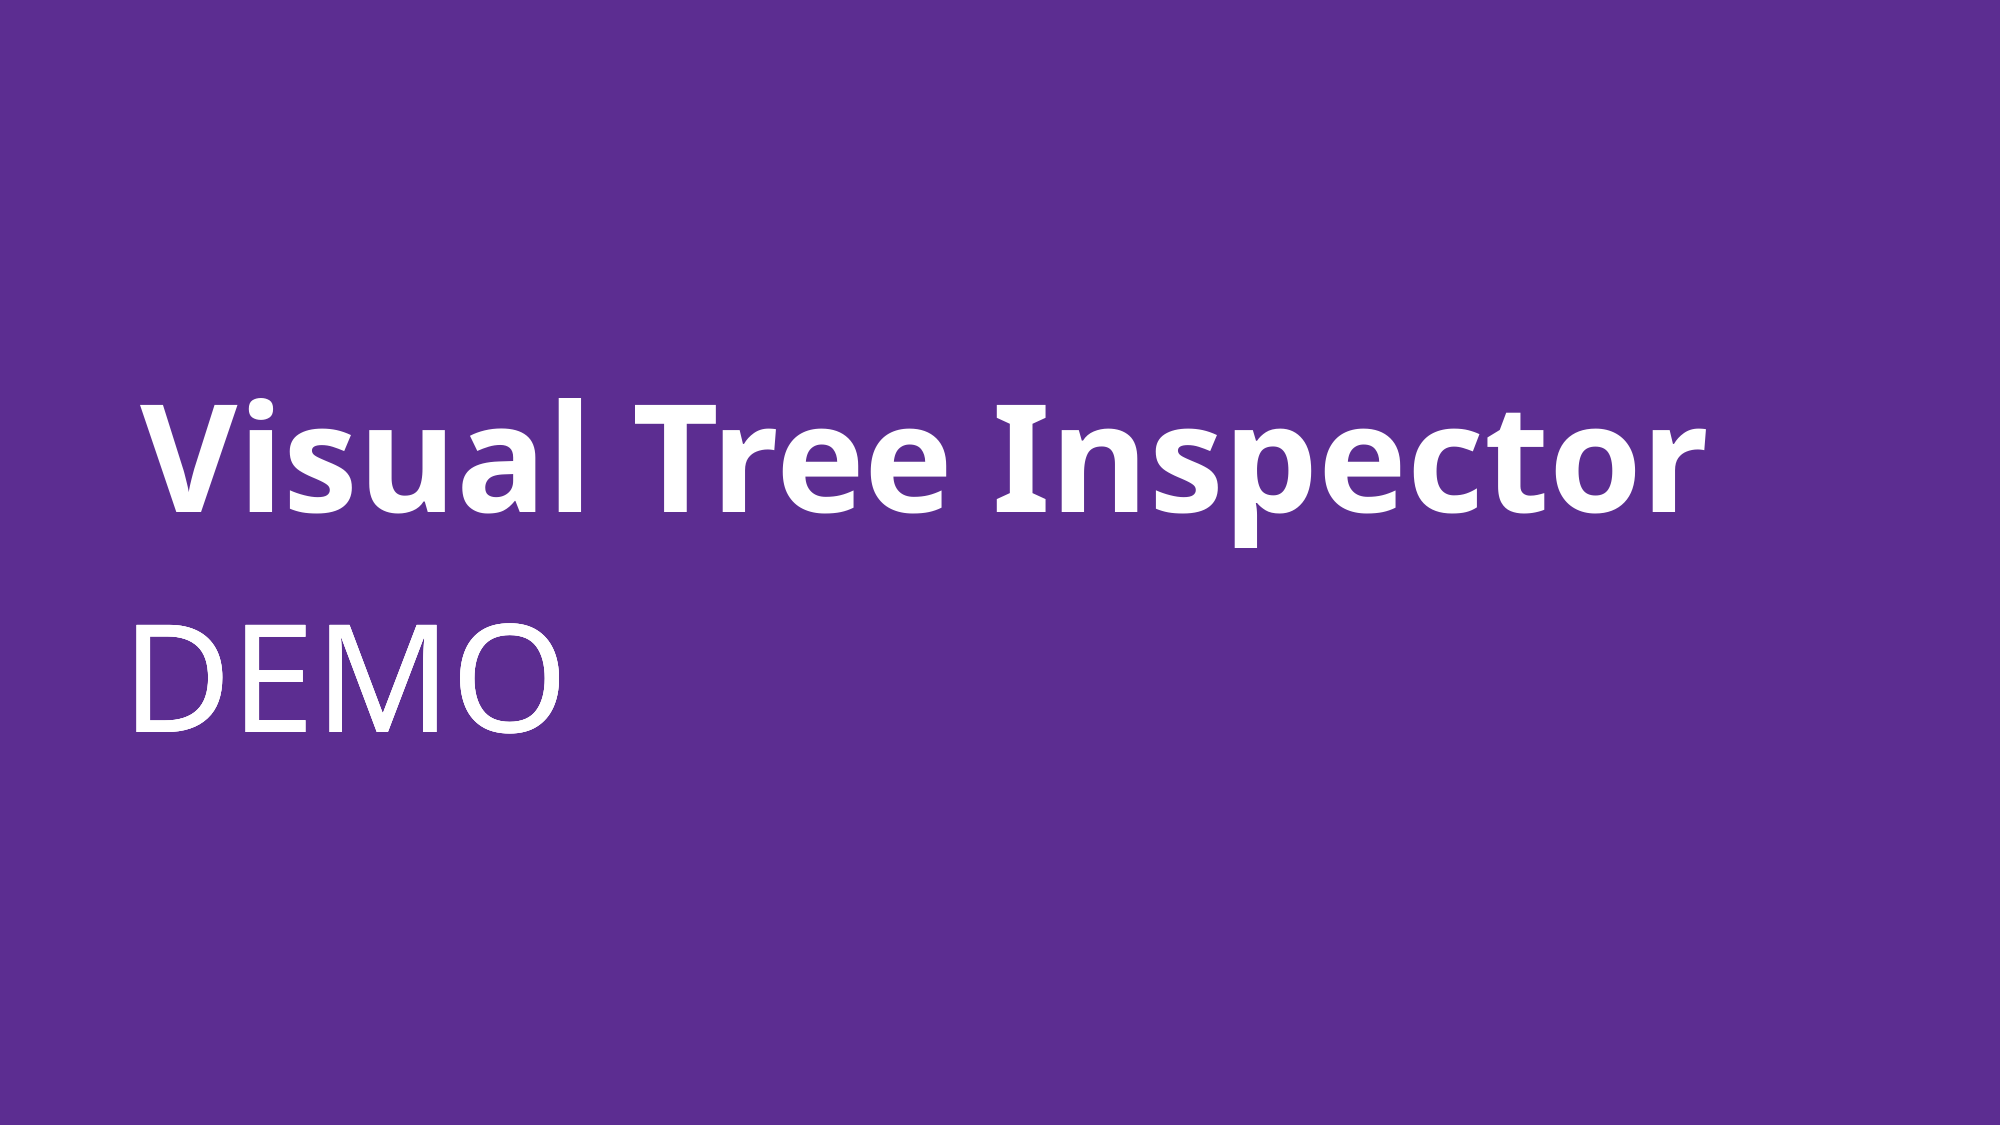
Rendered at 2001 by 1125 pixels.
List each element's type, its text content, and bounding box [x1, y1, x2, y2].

title Visual Tree Inspector [118, 120, 1882, 563]
